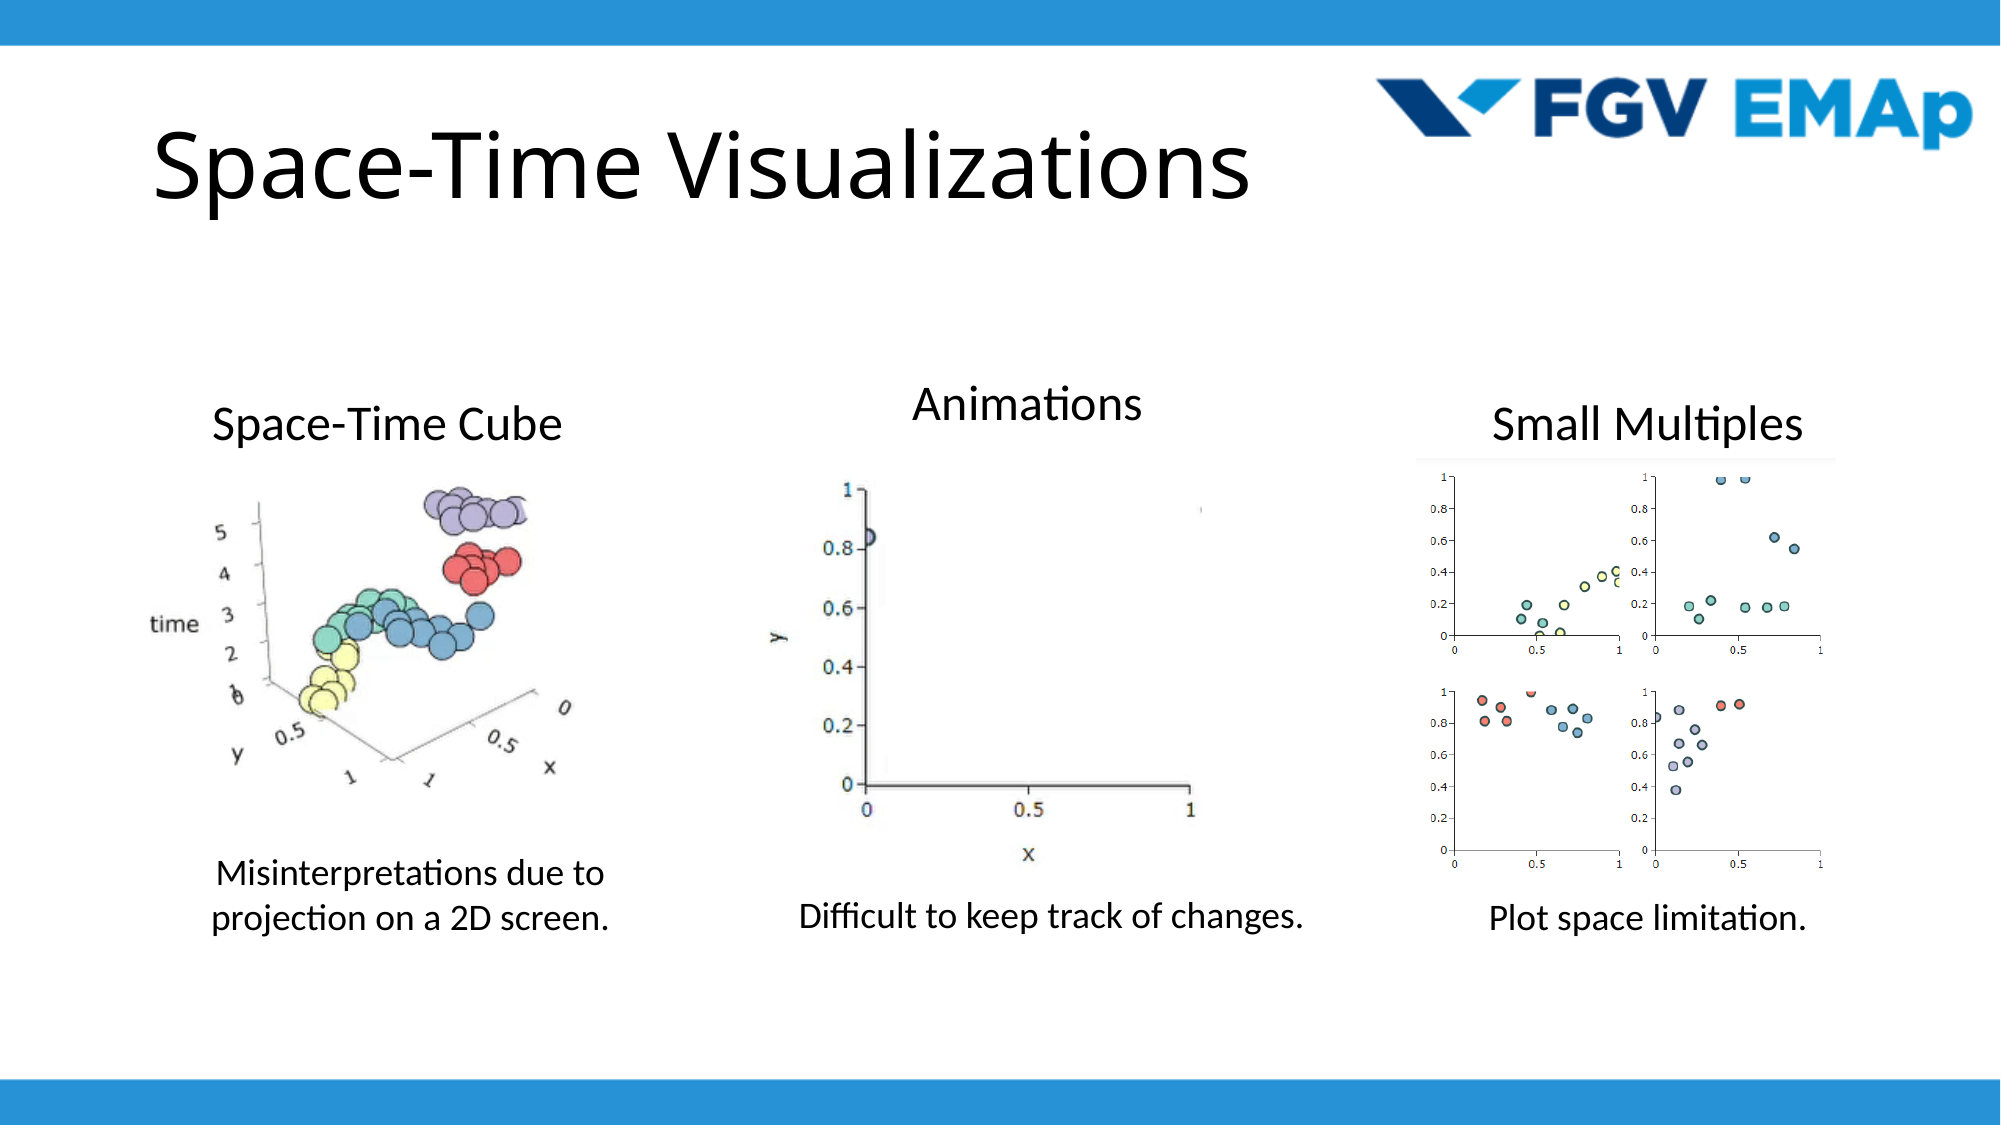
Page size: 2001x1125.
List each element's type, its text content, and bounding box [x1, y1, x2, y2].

text_box Plot space limitation. [1473, 885, 1823, 946]
text_box Difficult to keep track of changes. [784, 883, 1320, 944]
picture [0, 0, 2001, 1125]
title Space-Time Visualizations [137, 59, 1863, 278]
text_box Animations [898, 363, 1158, 439]
text_box Misinterpretations due to projection on a 2D screen. [196, 840, 626, 945]
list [763, 455, 1202, 872]
text_box Space-Time Cube [197, 382, 579, 437]
text_box Small Multiples [1477, 382, 1820, 458]
